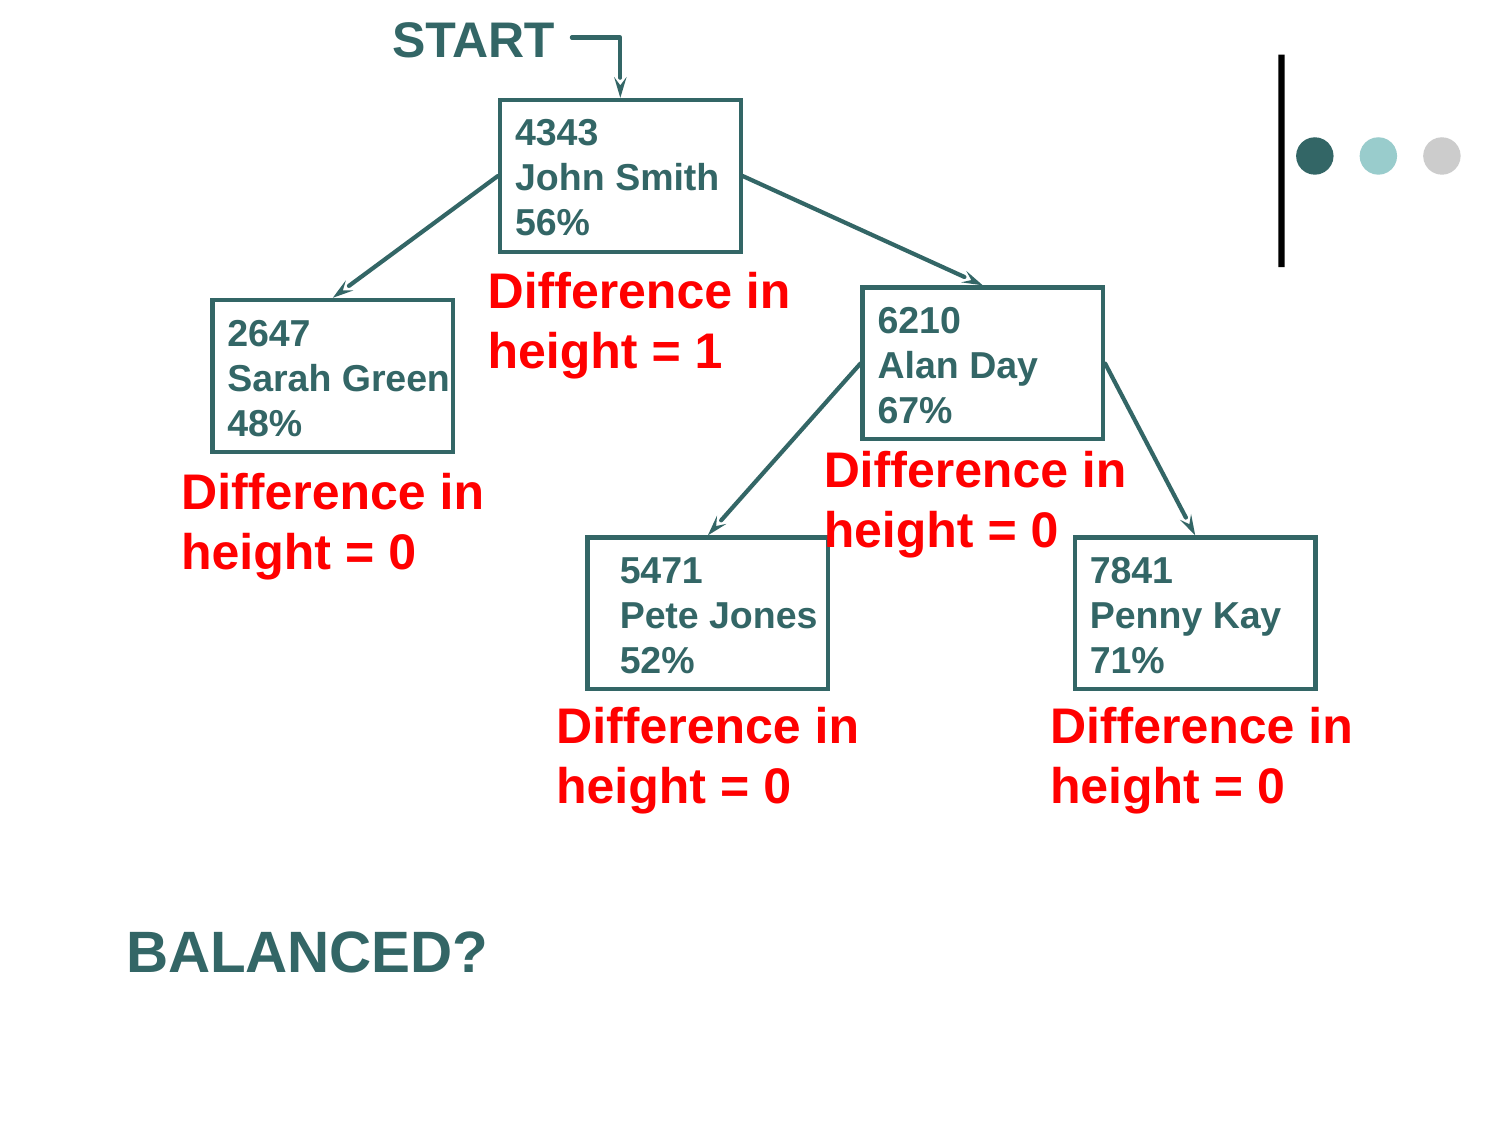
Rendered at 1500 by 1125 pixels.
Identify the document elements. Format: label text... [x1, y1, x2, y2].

text_box [707, 363, 861, 536]
text_box [742, 175, 983, 286]
text_box [571, 37, 627, 98]
text_box [332, 175, 498, 298]
text_box Difference in height = 0 [541, 685, 875, 821]
text_box 2647 Sarah Green 48% [212, 299, 454, 451]
text_box 7841 Penny Kay 71% [1074, 537, 1316, 685]
text_box BALANCED? [111, 906, 504, 992]
text_box START [376, 0, 570, 76]
text_box Difference in height = 0 [166, 451, 500, 587]
text_box [1142, 433, 1196, 536]
text_box 4343 John Smith 56% [500, 99, 741, 251]
text_box Difference in height = 1 [472, 251, 806, 387]
text_box 5471 Pete Jones 52% [604, 547, 811, 680]
text_box Difference in height = 0 [1035, 685, 1368, 821]
text_box 6210 Alan Day 67% [862, 287, 1104, 429]
text_box Difference in height = 0 [809, 429, 1142, 565]
text_box [587, 537, 829, 685]
